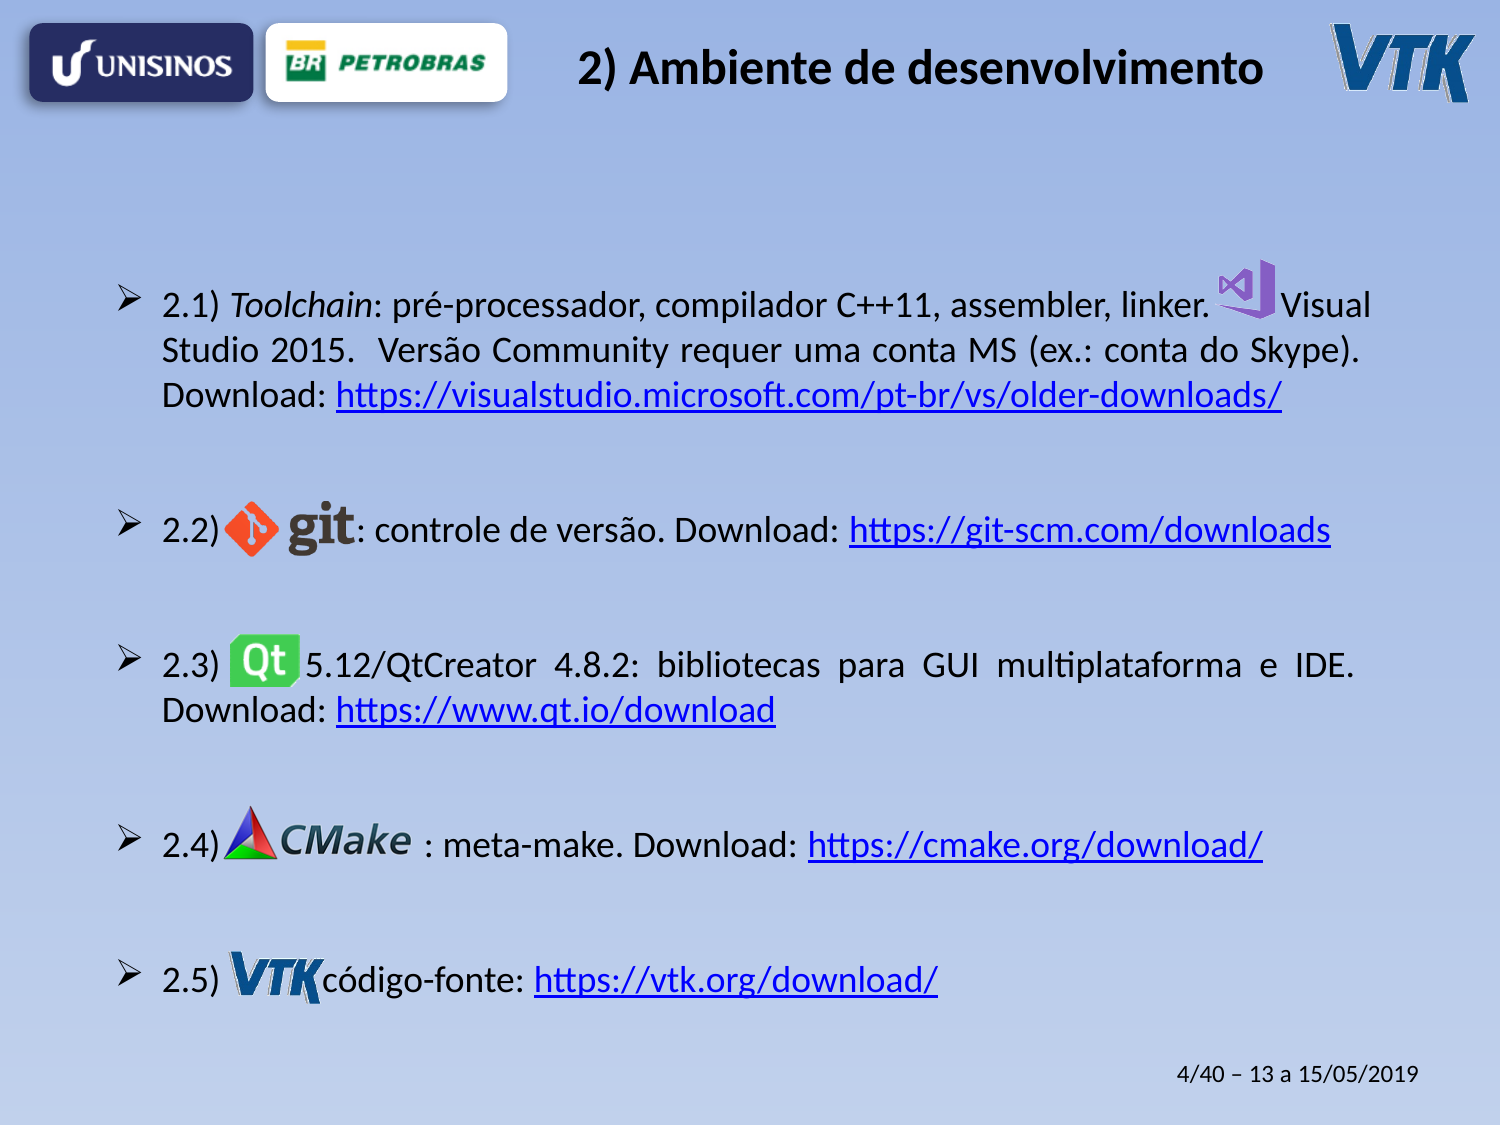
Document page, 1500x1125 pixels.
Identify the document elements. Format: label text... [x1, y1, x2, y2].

picture [29, 23, 254, 102]
picture [1328, 23, 1476, 103]
title 2) Ambiente de desenvolvimento [537, 22, 1306, 106]
text_box 2.1) Toolchain: pré-processador, compilador C++11, assembler, linker. Visual Studio 2015. Versão Community requer uma conta MS (ex.: conta do Skype). Download: https://visualstudio.microsoft.com/pt-br/vs/older-downloads/ 2.2) : controle de versão. Download: https://git-scm.com/downloads 2.3) 5.12/QtCreator 4.8.2: bibliotecas para GUI multiplataforma e IDE. Download: https://www.qt.io/download 2.4) : meta-make. Download: https://cmake.org/download/ 2.5) código-fonte: https://vtk.org/download/ [100, 272, 1388, 1098]
picture [223, 501, 355, 557]
picture [265, 23, 508, 102]
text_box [229, 633, 300, 687]
picture [218, 792, 420, 872]
picture [227, 950, 325, 1004]
picture [1215, 259, 1275, 320]
